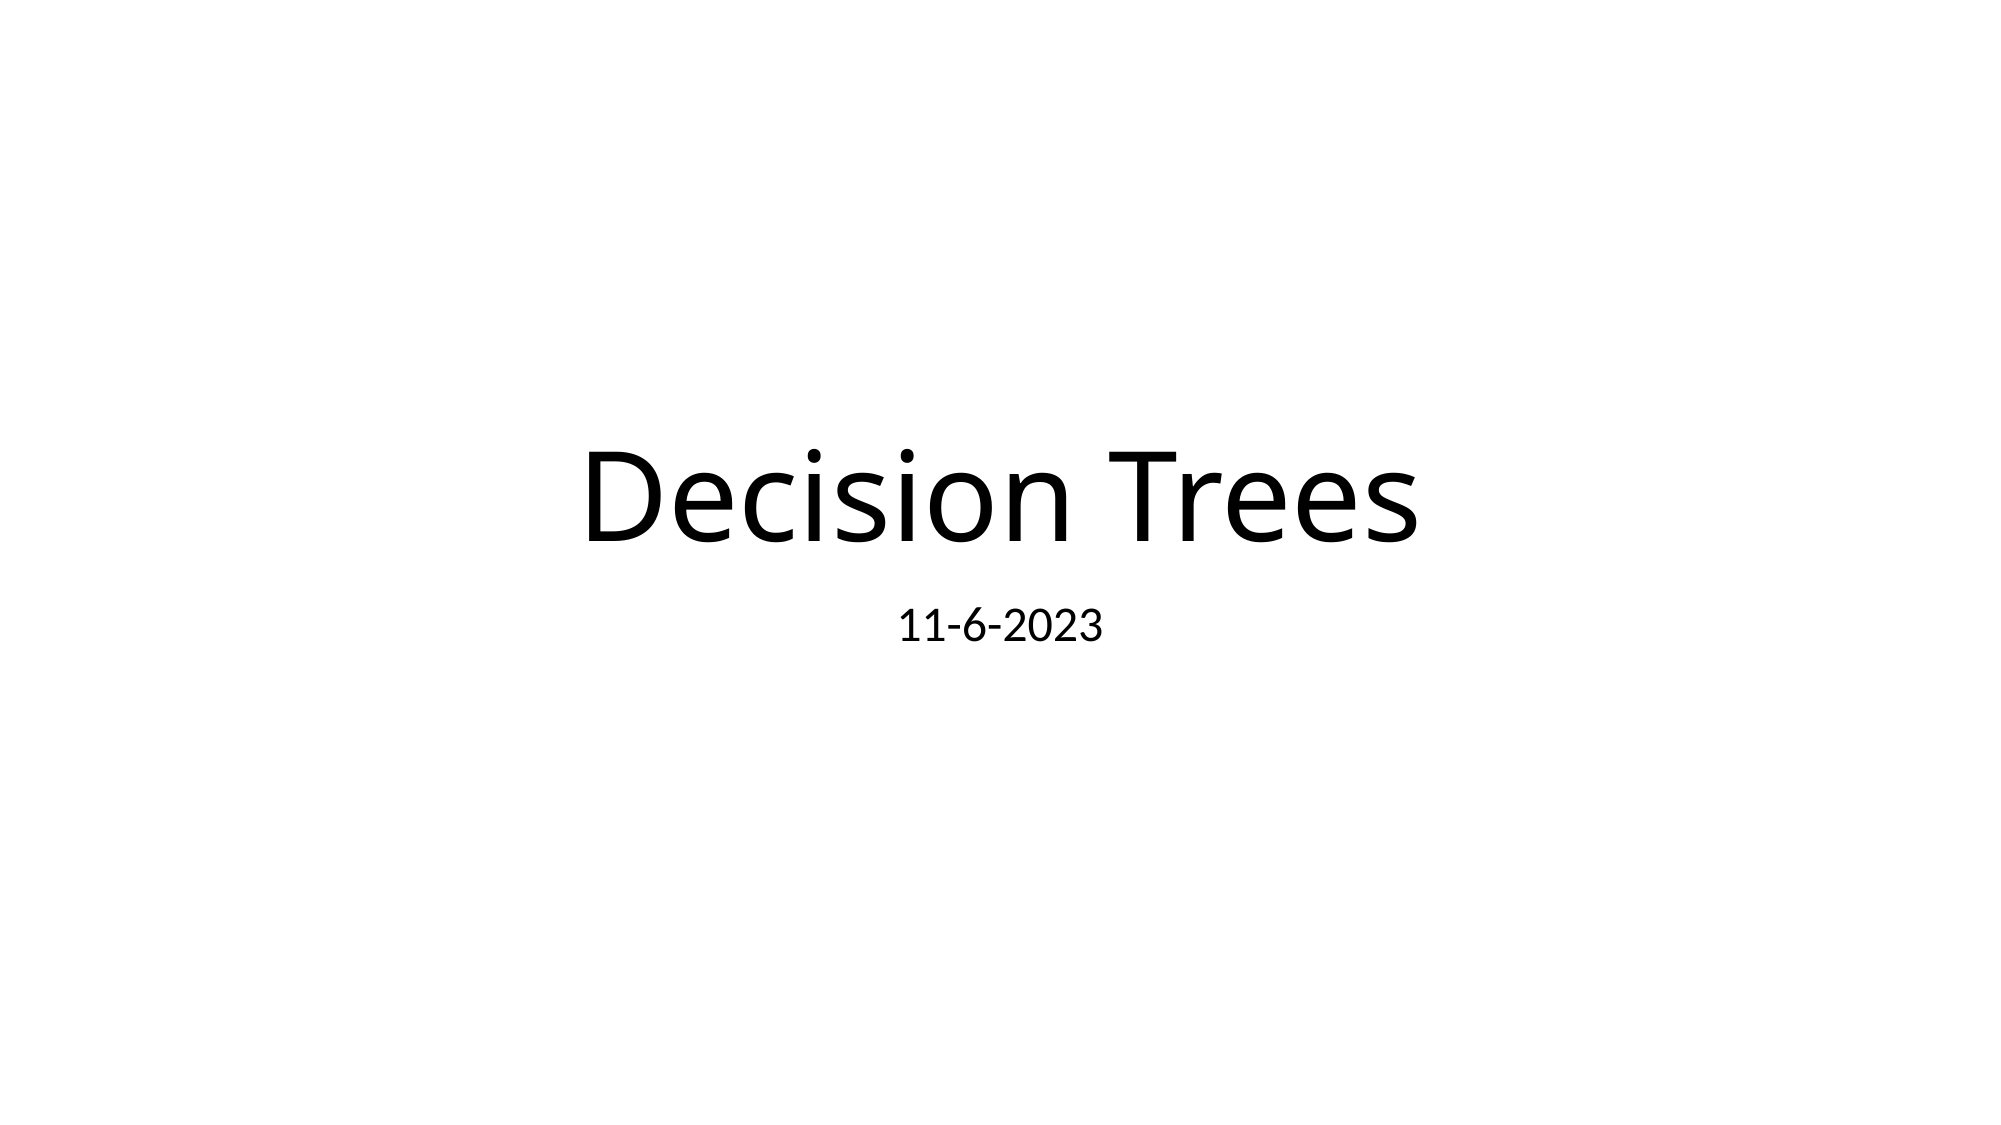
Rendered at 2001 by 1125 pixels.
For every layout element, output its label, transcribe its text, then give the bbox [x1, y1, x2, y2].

subtitle 11-6-2023 [249, 590, 1750, 863]
title Decision Trees [249, 184, 1750, 576]
